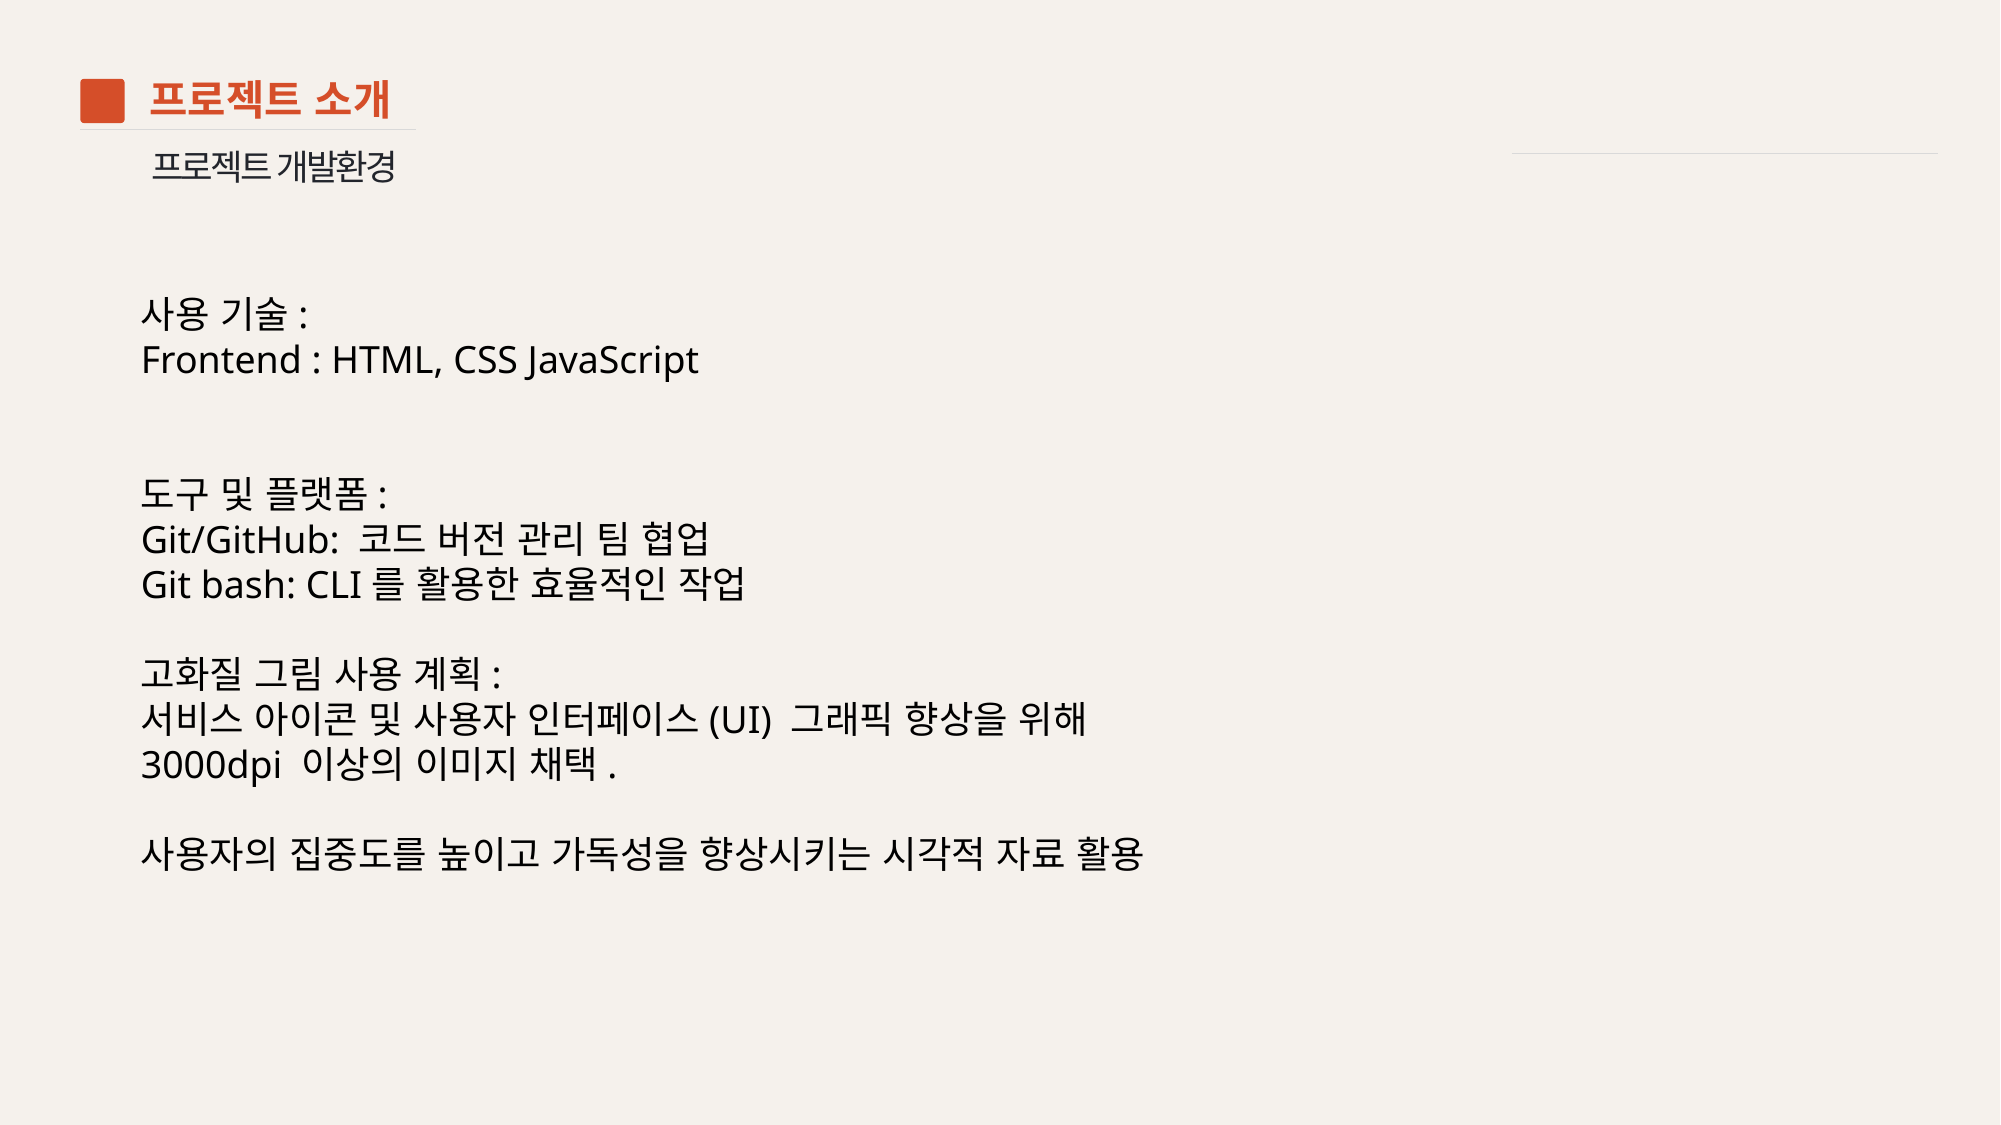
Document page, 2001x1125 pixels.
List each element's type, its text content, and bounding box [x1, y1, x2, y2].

text_box 프로젝트 개발환경 [136, 131, 414, 195]
text_box 02 [78, 77, 127, 125]
text_box 사용 기술: Frontend : HTML, CSS JavaScript 도구 및 플랫폼: Git/GitHub: 코드 버전 관리 팀 협업 Git bash: CLI를 활용한 효율적인 작업 고화질 그림 사용 계획: 서비스 아이콘 및 사용자 인터페이스(UI) 그래픽 향상을 위해 3000dpi 이상의 이미지 채택. 사용자의 집중도를 높이고 가독성을 향상시키는 시각적 자료 활용 [126, 283, 1400, 884]
text_box 프로젝트 소개 [134, 66, 407, 129]
